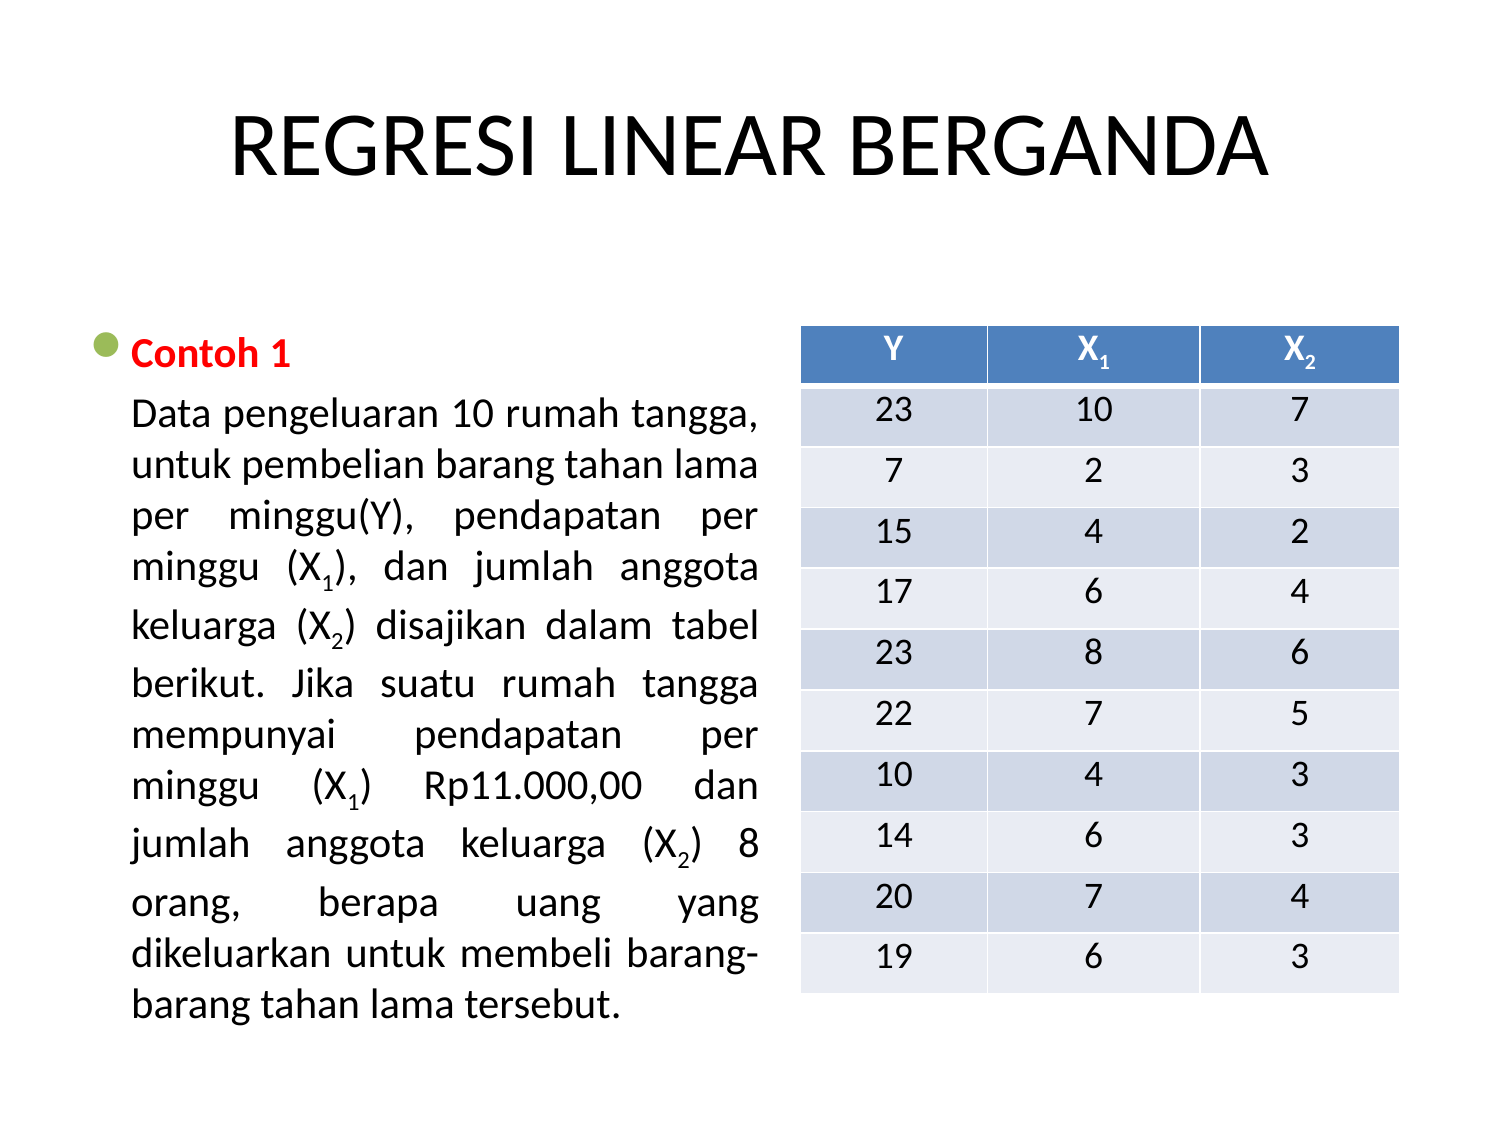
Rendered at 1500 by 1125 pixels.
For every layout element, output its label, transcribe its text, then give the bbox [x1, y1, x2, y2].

table_cell 20 [801, 873, 987, 932]
table_cell 7 [801, 448, 987, 507]
table_cell 22 [801, 691, 987, 750]
table_cell 3 [1201, 448, 1399, 507]
table_cell 6 [988, 569, 1199, 628]
table_cell 6 [988, 812, 1199, 872]
table_cell 5 [1201, 691, 1399, 750]
table_cell 17 [801, 569, 987, 628]
table_cell 10 [801, 752, 987, 811]
table_cell 3 [1201, 752, 1399, 811]
table_cell 3 [1201, 812, 1399, 872]
table_cell 6 [1201, 630, 1399, 689]
table_header X1 [988, 326, 1199, 383]
table_cell 4 [1201, 569, 1399, 628]
table_cell 3 [1201, 934, 1399, 993]
table_cell 19 [801, 934, 987, 993]
table_cell 7 [1201, 389, 1399, 446]
table_header Y [801, 326, 987, 383]
table_cell 15 [801, 508, 987, 567]
table_cell 4 [988, 508, 1199, 567]
table_cell 4 [988, 752, 1199, 811]
table_header X2 [1201, 326, 1399, 383]
table_cell 10 [988, 389, 1199, 446]
table_cell 6 [988, 934, 1199, 993]
title REGRESI LINEAR BERGANDA [75, 45, 1425, 233]
table_cell 2 [988, 448, 1199, 507]
table_cell 7 [988, 873, 1199, 932]
table_cell 2 [1201, 508, 1399, 567]
table_cell 8 [988, 630, 1199, 689]
table_cell 23 [801, 630, 987, 689]
table_cell 23 [801, 389, 987, 446]
table_cell 7 [988, 691, 1199, 750]
table_cell 14 [801, 812, 987, 872]
table_cell 4 [1201, 873, 1399, 932]
list Contoh 1 Data pengeluaran 10 rumah tangga, untuk pembelian barang tahan lama per minggu(Y), pendapatan per minggu (X1), dan jumlah anggota keluarga (X2) disajikan dalam tabel berikut. Jika suatu rumah tangga mempunyai pendapatan per minggu (X1) Rp11.000,00 dan jumlah anggota keluarga (X2) 8 orang, berapa uang yang dikeluarkan untuk membeli barang-barang tahan lama tersebut. [75, 317, 775, 1038]
